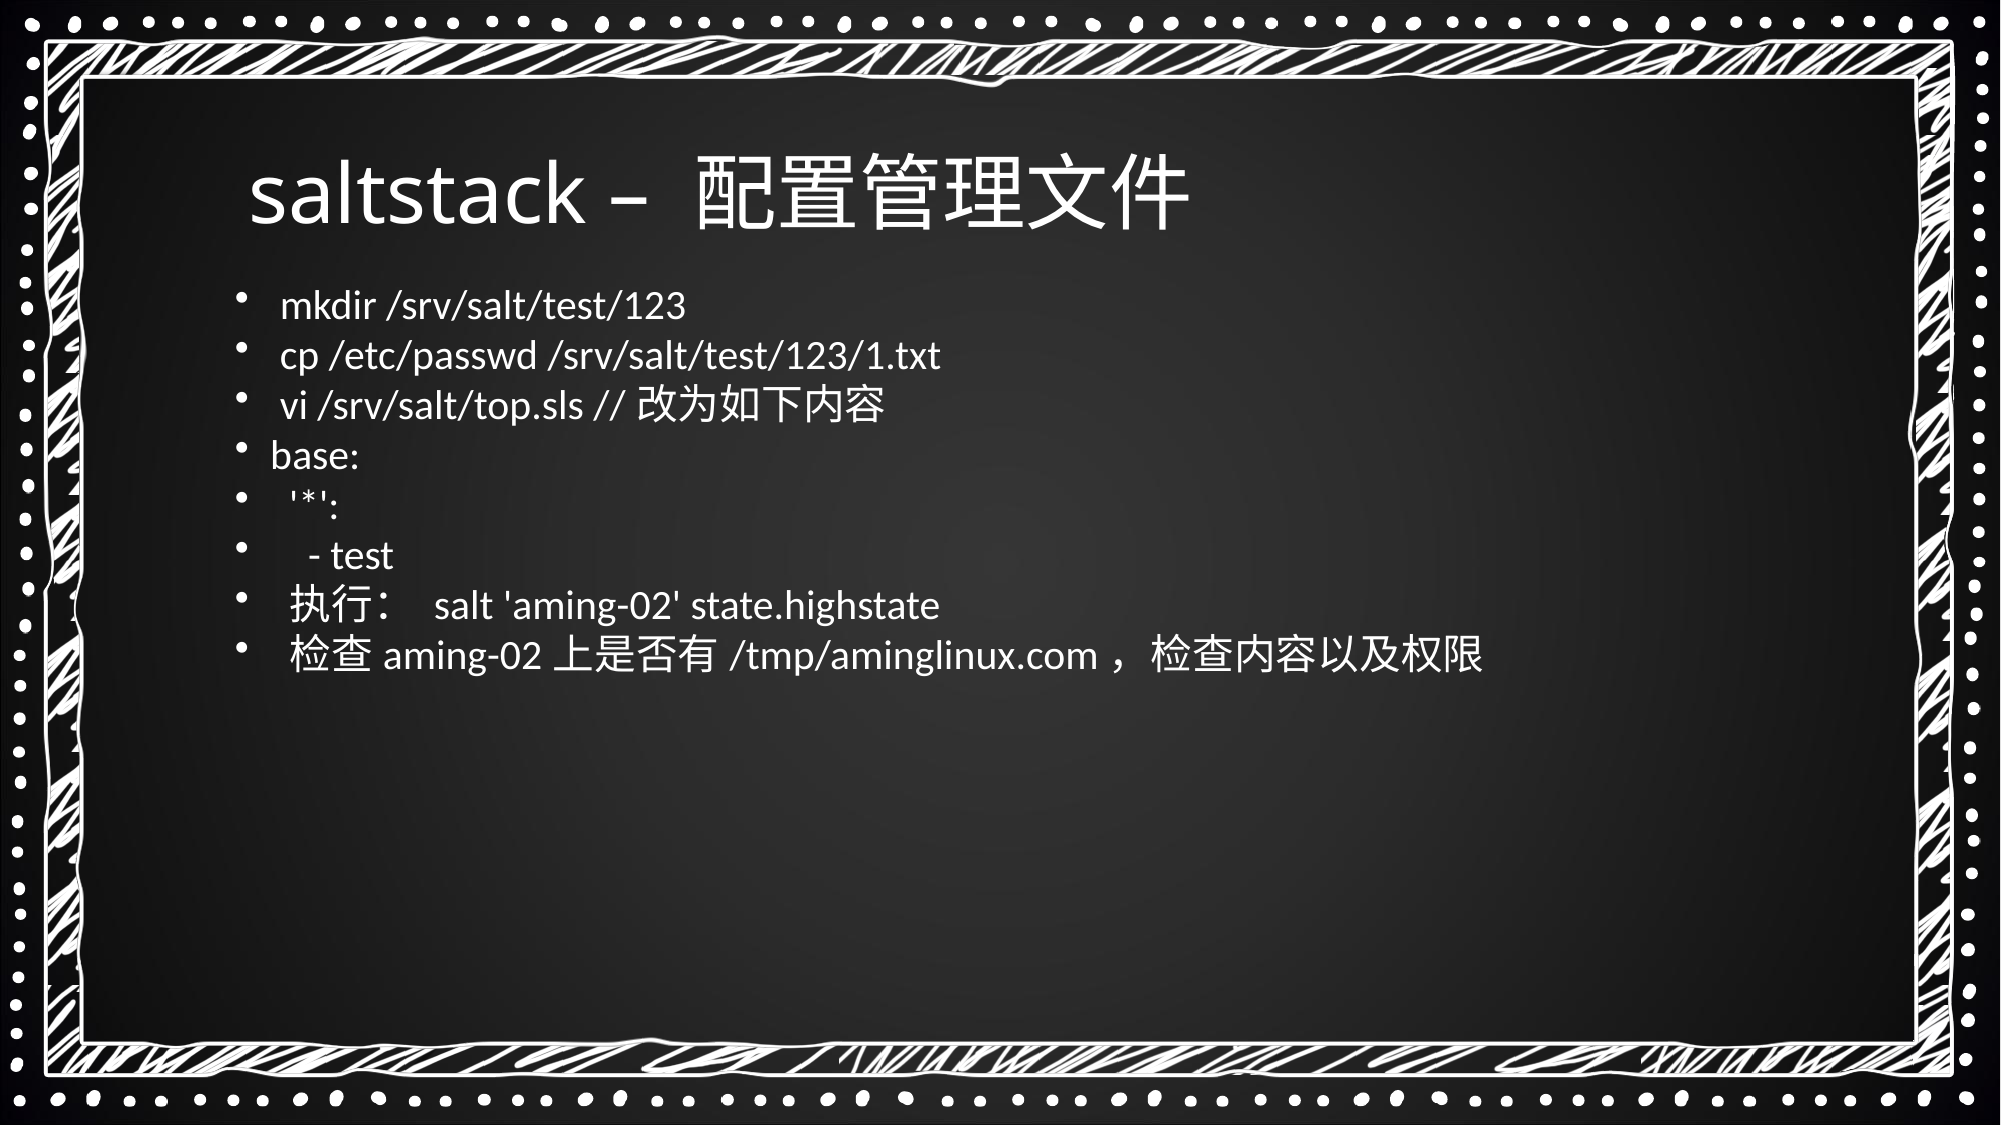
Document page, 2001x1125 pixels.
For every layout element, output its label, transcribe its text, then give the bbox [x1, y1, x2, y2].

picture [0, 0, 2001, 1125]
text_box saltstack – 配置管理文件 [240, 133, 1530, 248]
text_box mkdir /srv/salt/test/123 cp /etc/passwd /srv/salt/test/123/1.txt vi /srv/salt/top.sls //改为如下内容 base: '*': - test 执行： salt 'aming-02' state.highstate 检查aming-02上是否有/tmp/aminglinux.com，检查内容以及权限 [227, 270, 1696, 686]
